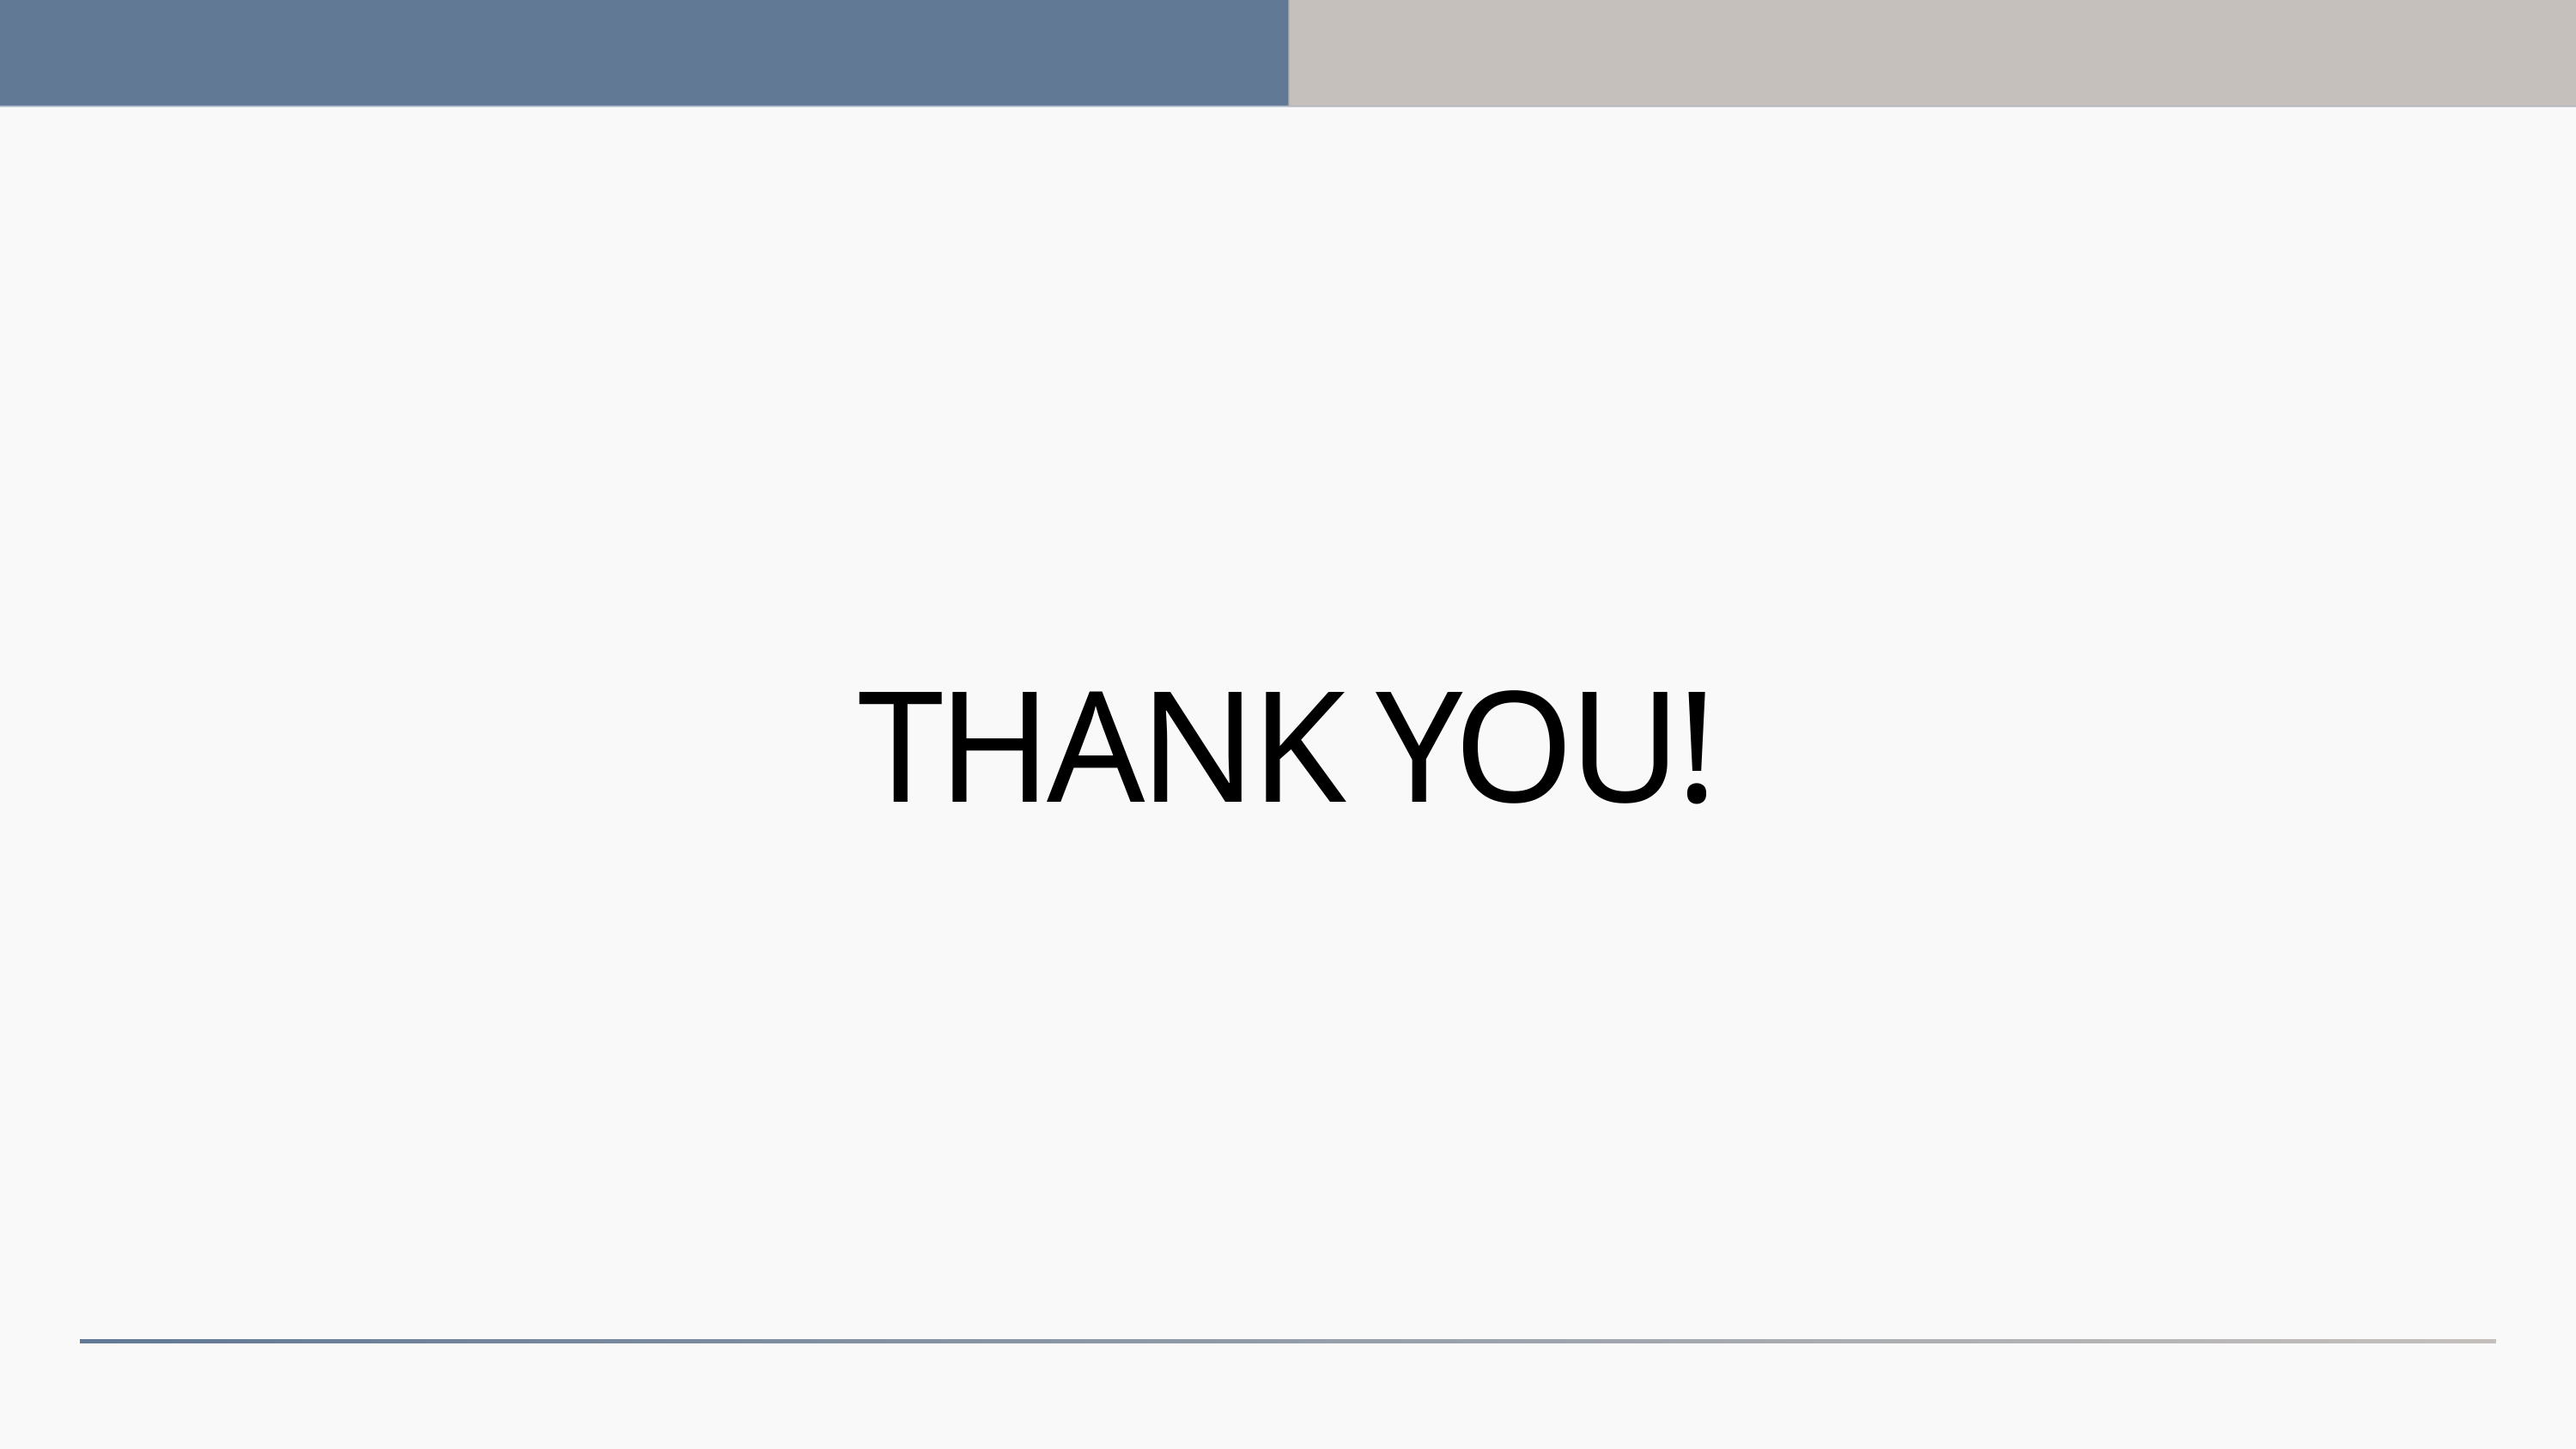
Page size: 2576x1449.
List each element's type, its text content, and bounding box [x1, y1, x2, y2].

picture [80, 1339, 2496, 1343]
picture [0, 0, 2576, 108]
text_box THANK YOU! [708, 649, 1868, 864]
